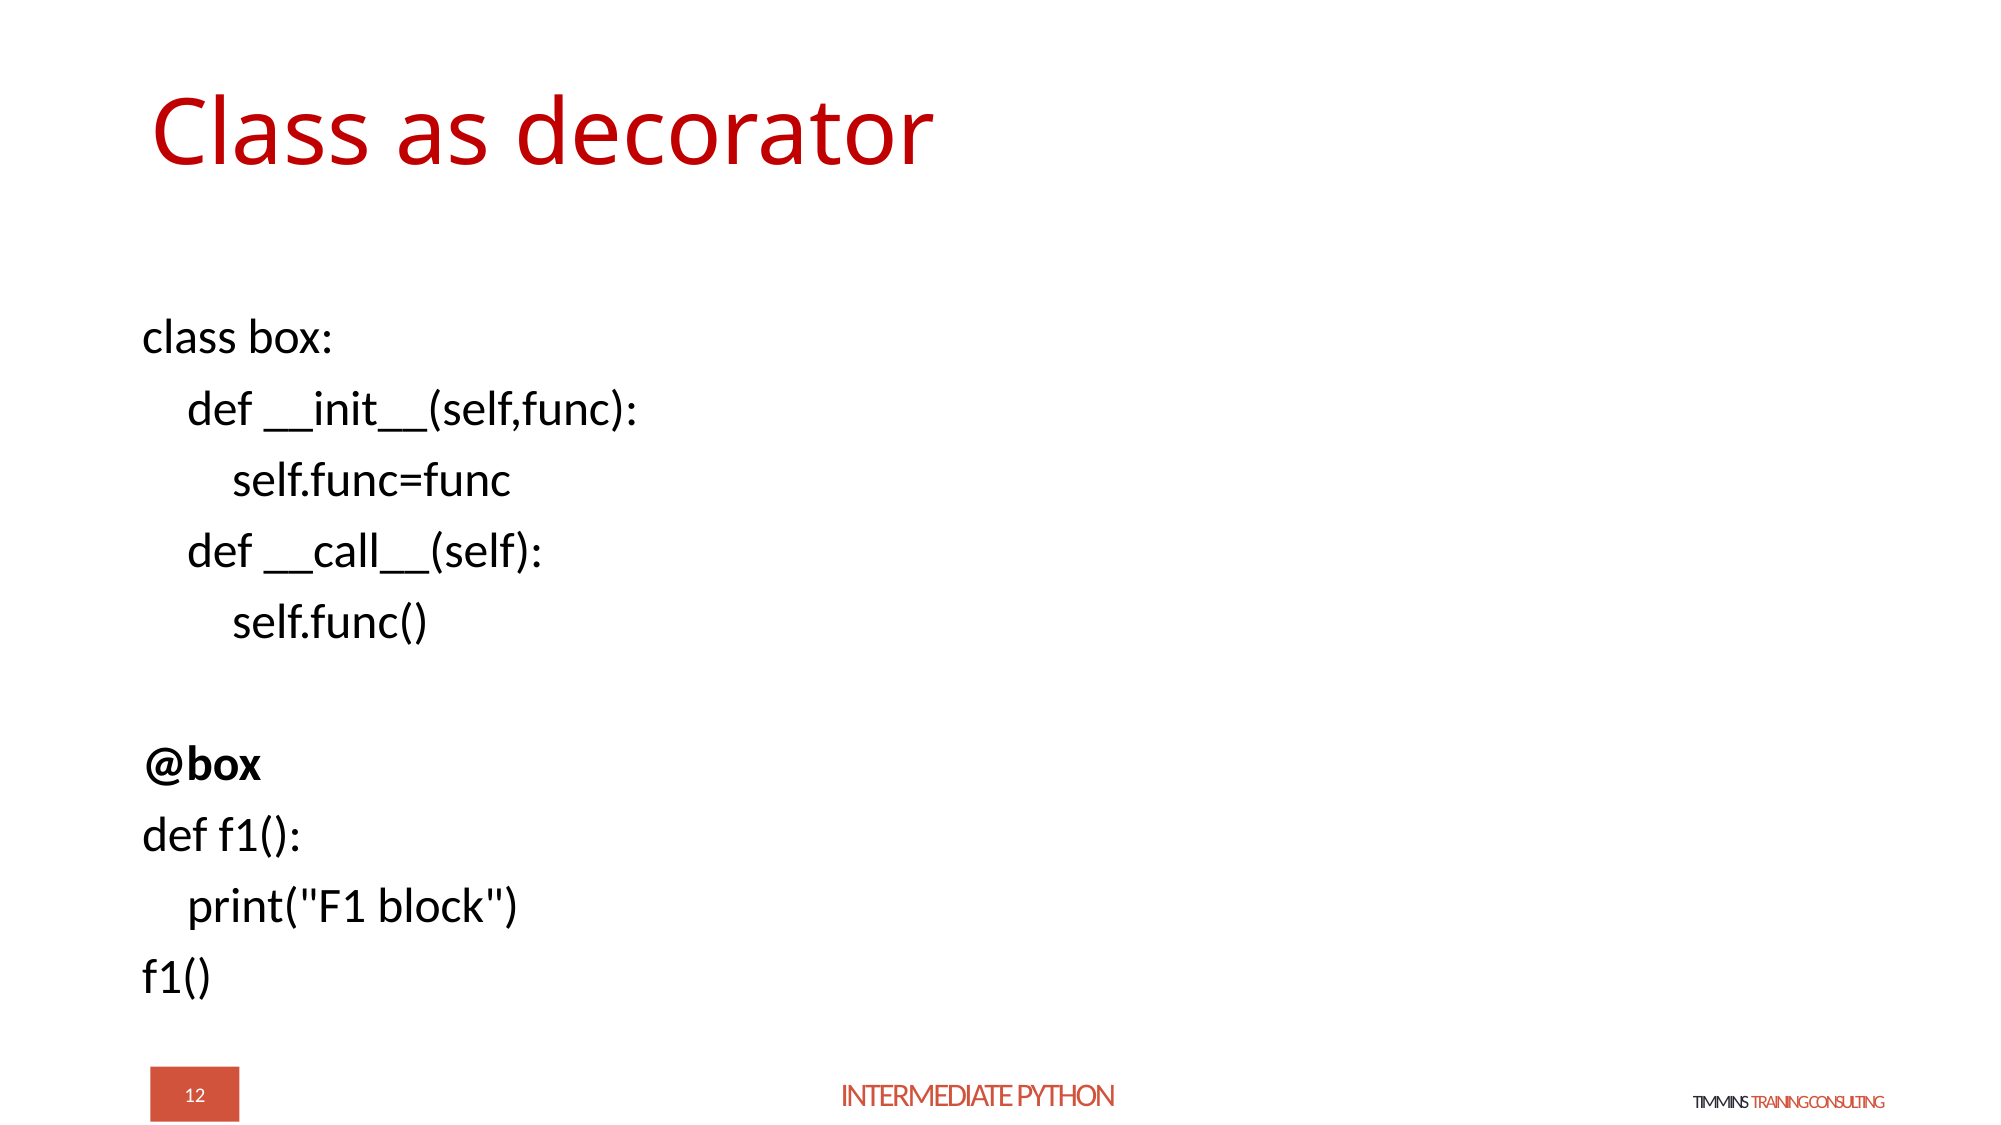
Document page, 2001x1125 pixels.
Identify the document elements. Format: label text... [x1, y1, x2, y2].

list class box: def __init__(self,func): self.func=func def __call__(self): self.func() @box def f1(): print("F1 block") f1() [127, 303, 1678, 1018]
title Class as decorator [135, 26, 1861, 244]
